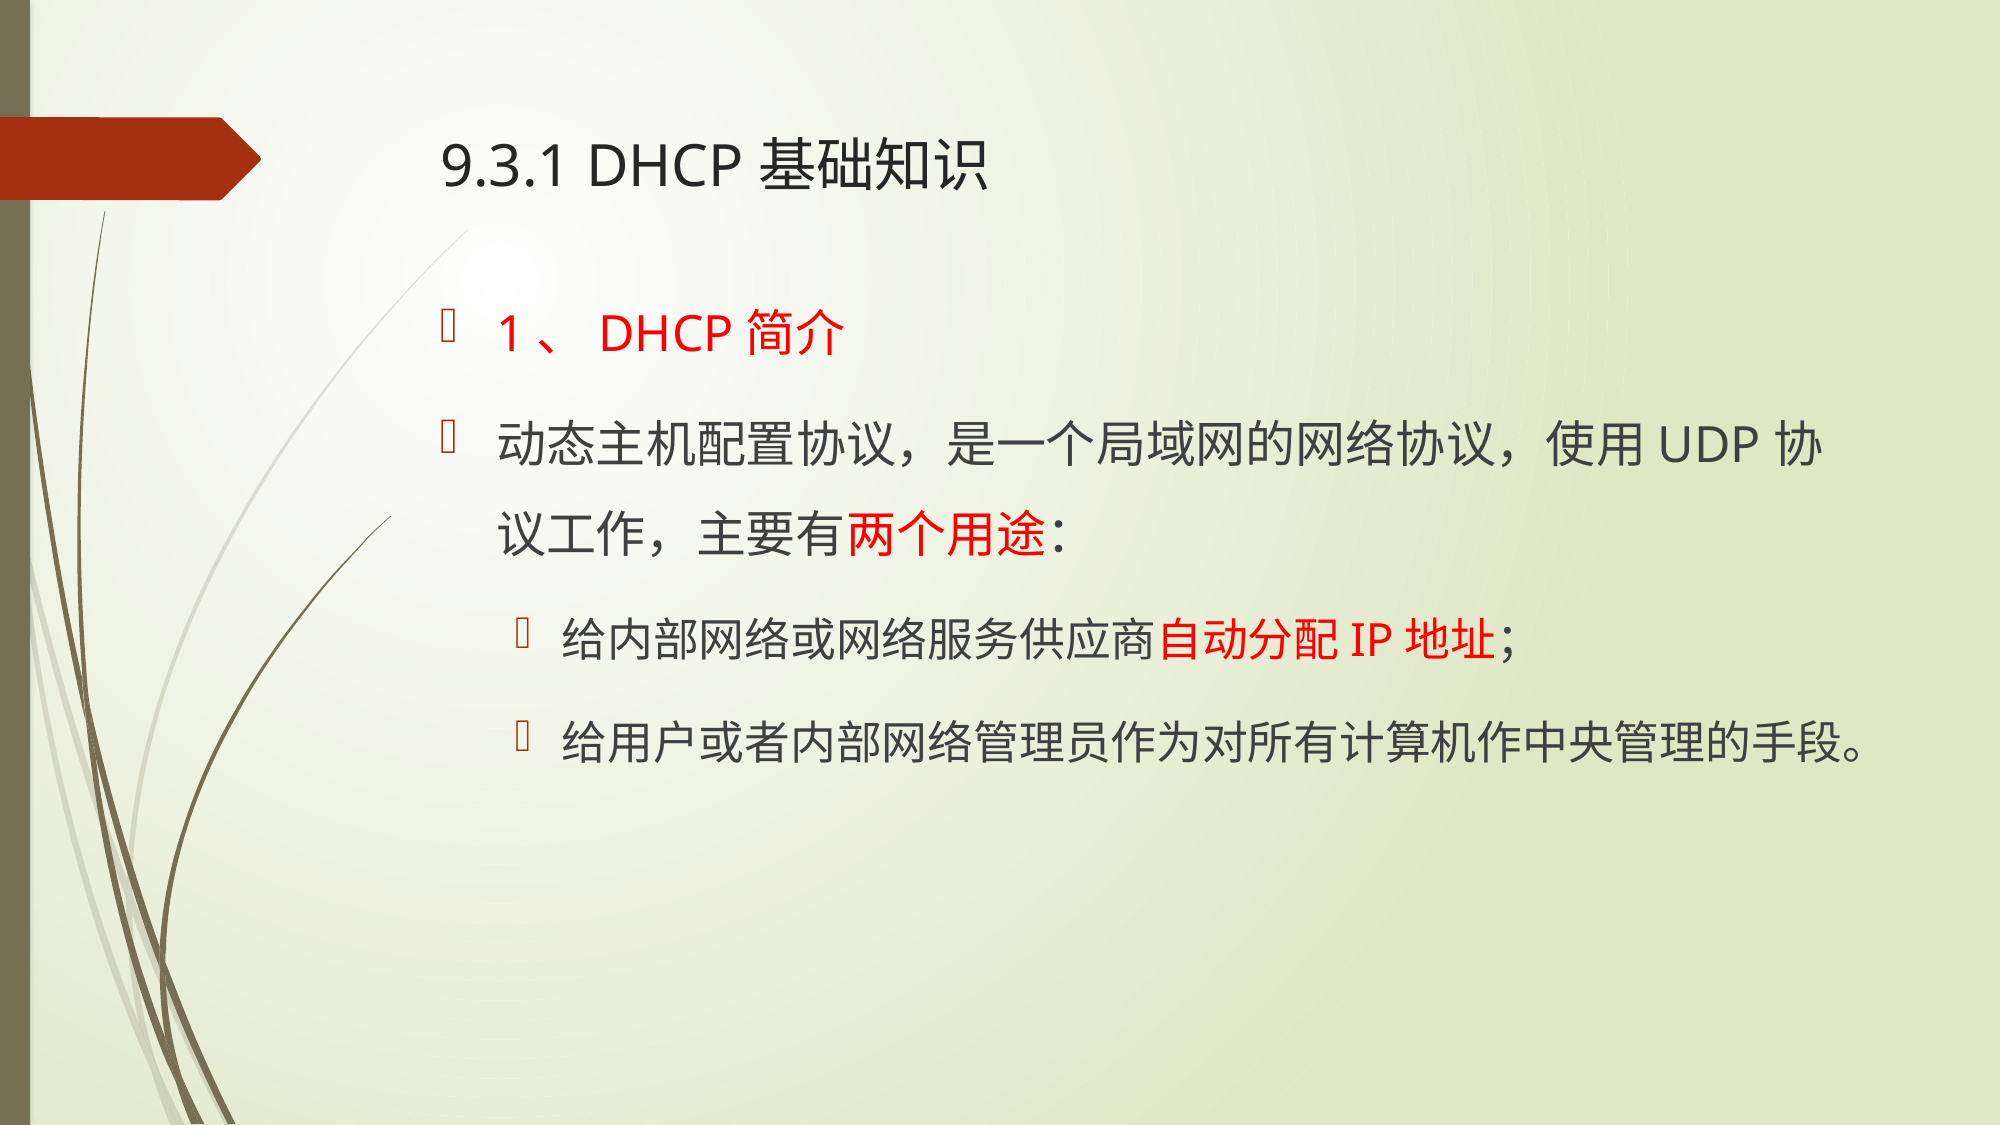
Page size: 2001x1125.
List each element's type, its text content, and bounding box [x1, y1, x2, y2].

list 1、DHCP简介 动态主机配置协议，是一个局域网的网络协议，使用UDP协议工作，主要有两个用途： 给内部网络或网络服务供应商自动分配IP地址； 给用户或者内部网络管理员作为对所有计算机作中央管理的手段。 [424, 263, 1888, 884]
title 9.3.1 DHCP基础知识 [425, 120, 1888, 225]
